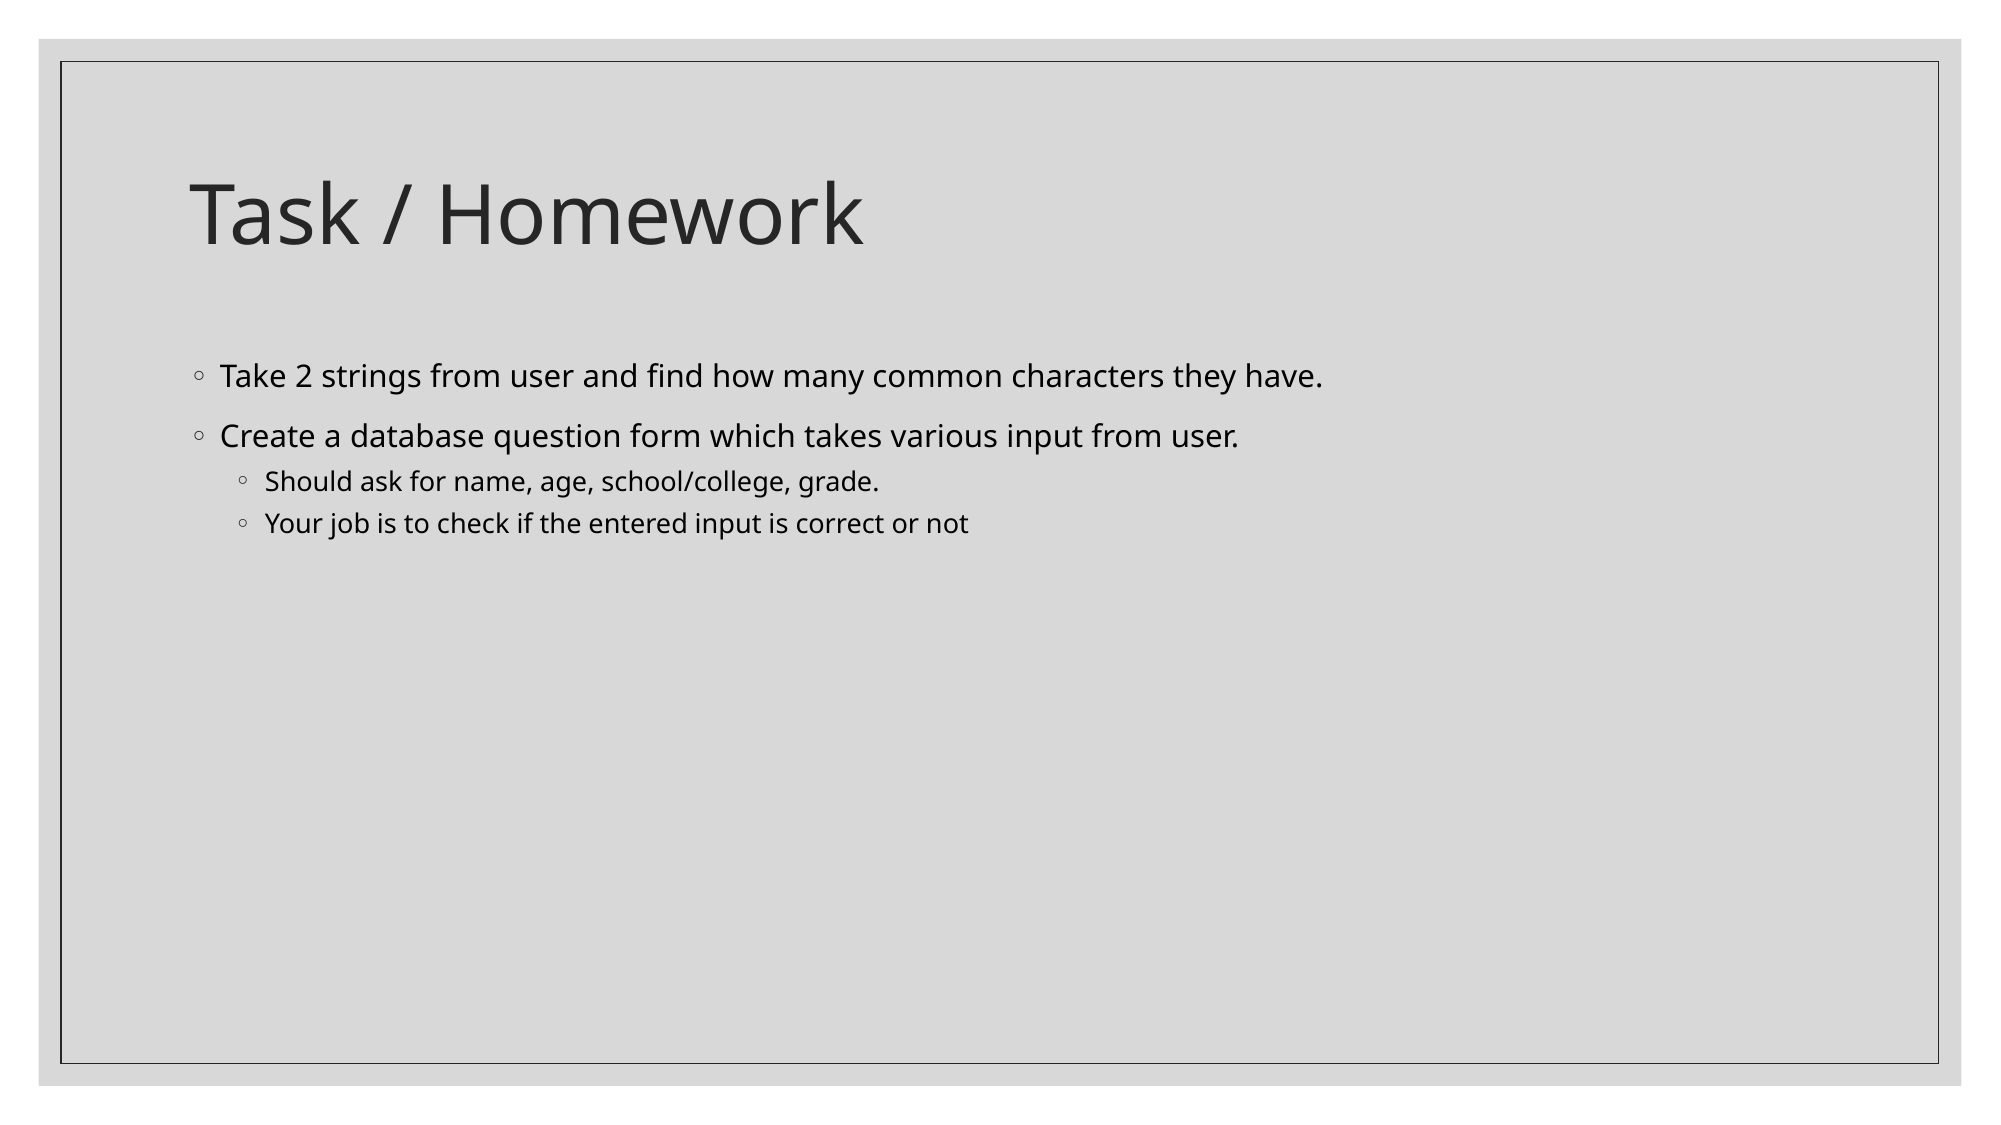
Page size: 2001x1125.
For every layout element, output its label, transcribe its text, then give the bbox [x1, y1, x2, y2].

title Task / Homework [174, 105, 1825, 331]
list Take 2 strings from user and find how many common characters they have. Create a database question form which takes various input from user. Should ask for name, age, school/college, grade. Your job is to check if the entered input is correct or not [174, 345, 1825, 977]
